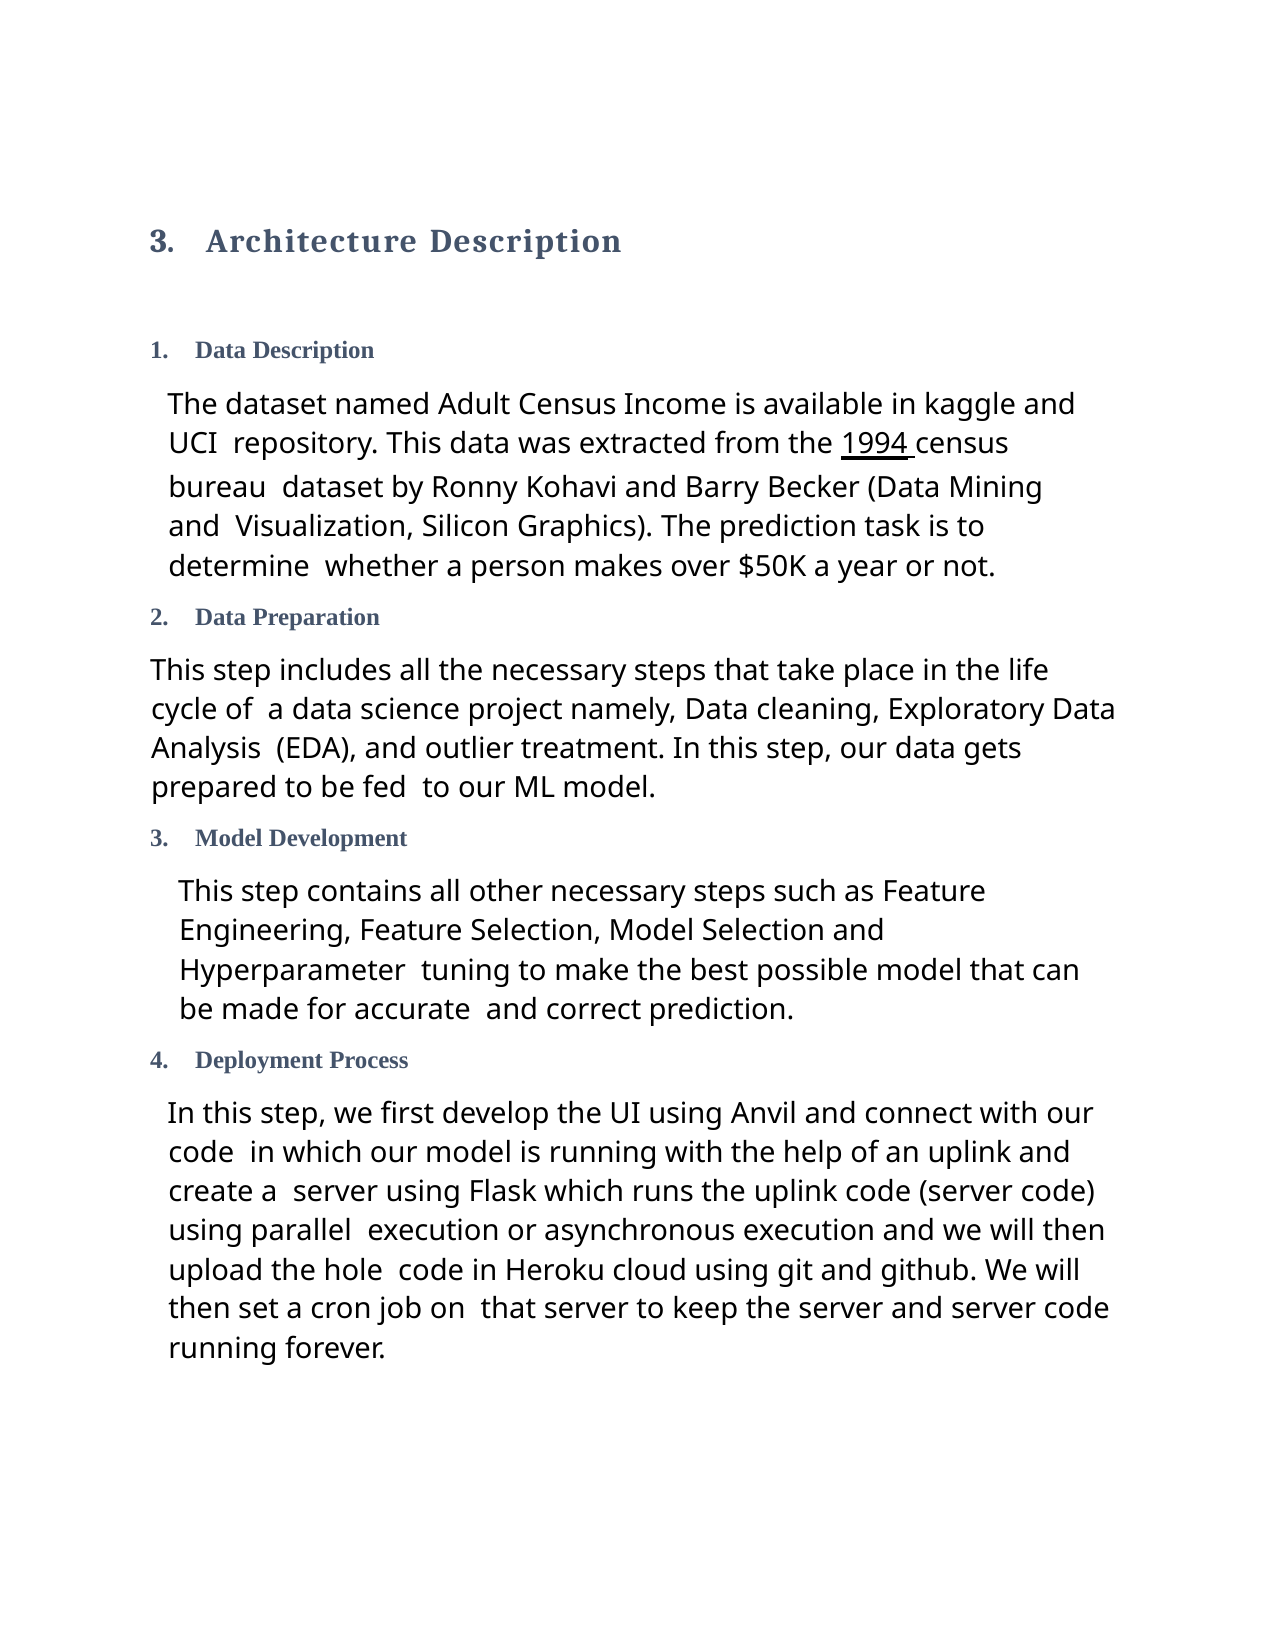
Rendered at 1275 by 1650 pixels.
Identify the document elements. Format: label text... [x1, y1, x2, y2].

text_box Architecture Description Data Description The dataset named Adult Census Income is available in kaggle and UCI repository. This data was extracted from the 1994 census bureau dataset by Ronny Kohavi and Barry Becker (Data Mining and Visualization, Silicon Graphics). The prediction task is to determine whether a person makes over $50K a year or not. Data Preparation This step includes all the necessary steps that take place in the life cycle of a data science project namely, Data cleaning, Exploratory Data Analysis (EDA), and outlier treatment. In this step, our data gets prepared to be fed to our ML model. Model Development This step contains all other necessary steps such as Feature Engineering, Feature Selection, Model Selection and Hyperparameter tuning to make the best possible model that can be made for accurate and correct prediction. Deployment Process In this step, we first develop the UI using Anvil and connect with our code in which our model is running with the help of an uplink and create a server using Flask which runs the uplink code (server code) using parallel execution or asynchronous execution and we will then upload the hole code in Heroku cloud using git and github. We will then set a cron job on that server to keep the server and server code running forever. [147, 217, 1120, 1364]
